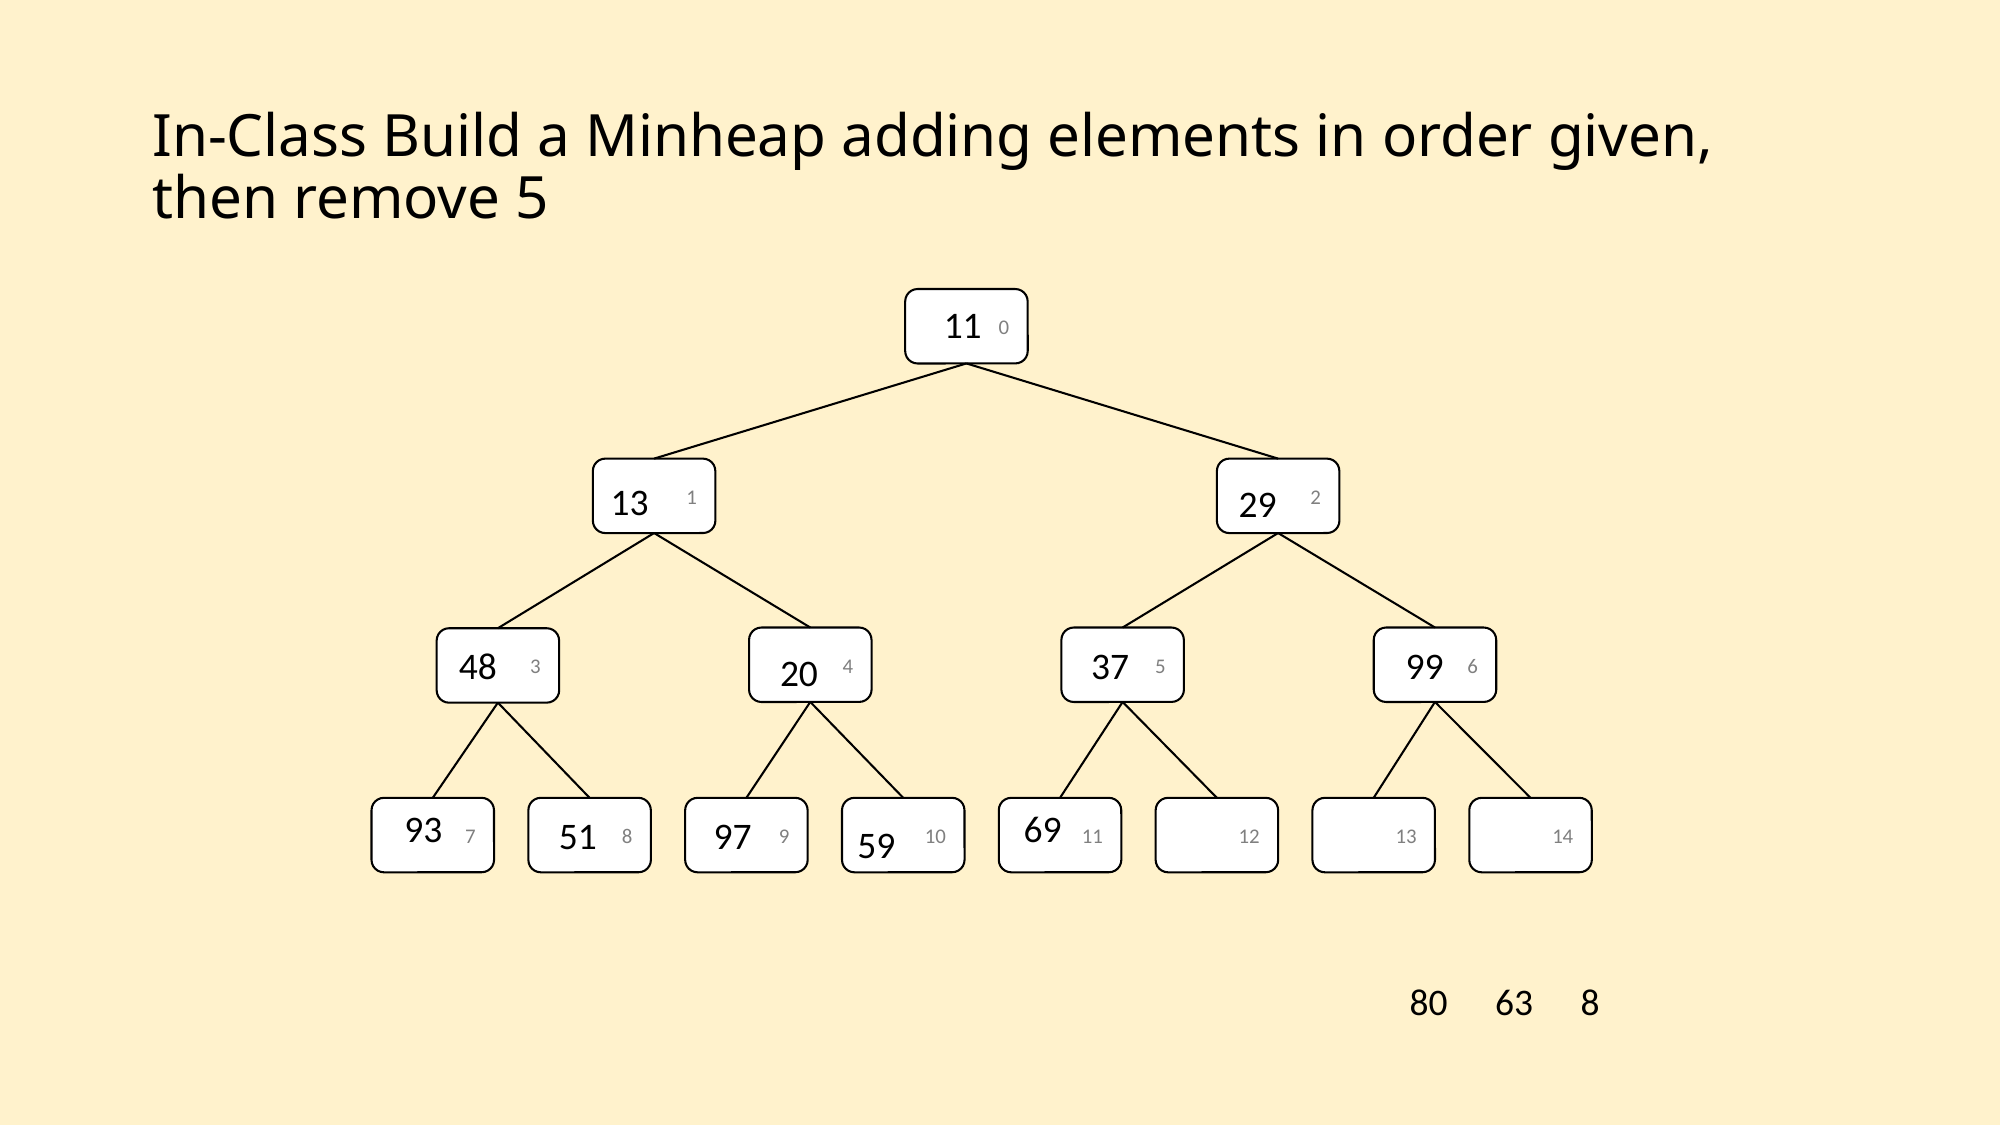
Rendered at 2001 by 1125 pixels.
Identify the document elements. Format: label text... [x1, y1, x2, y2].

title In-Class Build a Minheap adding elements in order given, then remove 5 [137, 59, 1863, 278]
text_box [966, 363, 1279, 459]
text_box 63 [1480, 970, 1549, 1031]
text_box 13 [1311, 796, 1437, 874]
text_box 93 [389, 797, 458, 858]
text_box 80 [1394, 970, 1463, 1031]
text_box 4 [748, 626, 873, 701]
text_box 11 [929, 294, 997, 354]
text_box 9 [684, 796, 809, 874]
text_box 69 [1008, 797, 1077, 858]
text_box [432, 702, 497, 798]
text_box 37 [1076, 634, 1144, 695]
text_box 14 [1468, 796, 1593, 874]
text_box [1123, 701, 1217, 798]
text_box 8 [1565, 970, 1615, 1031]
text_box 10 [840, 796, 966, 874]
text_box 7 [370, 796, 496, 874]
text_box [654, 533, 811, 628]
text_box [497, 533, 655, 629]
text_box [746, 701, 811, 798]
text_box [1435, 701, 1531, 798]
text_box 29 [1223, 472, 1292, 533]
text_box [654, 363, 966, 459]
text_box 12 [1154, 796, 1280, 874]
text_box 5 [1060, 626, 1185, 701]
text_box 20 [765, 641, 833, 701]
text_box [1373, 701, 1435, 798]
text_box 48 [444, 634, 512, 695]
text_box 13 [595, 470, 664, 531]
text_box 6 [1372, 626, 1498, 701]
text_box 97 [698, 804, 767, 865]
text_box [1122, 533, 1279, 628]
text_box 2 [1215, 457, 1341, 533]
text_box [811, 701, 904, 798]
text_box 1 [591, 457, 717, 533]
text_box 8 [527, 796, 652, 874]
text_box 3 [435, 627, 561, 702]
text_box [497, 702, 590, 798]
text_box 0 [904, 287, 1029, 363]
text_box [1279, 533, 1435, 628]
text_box 11 [997, 797, 1123, 874]
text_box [1060, 701, 1123, 798]
text_box 51 [544, 804, 612, 865]
text_box 99 [1390, 634, 1459, 695]
text_box 59 [842, 813, 911, 873]
